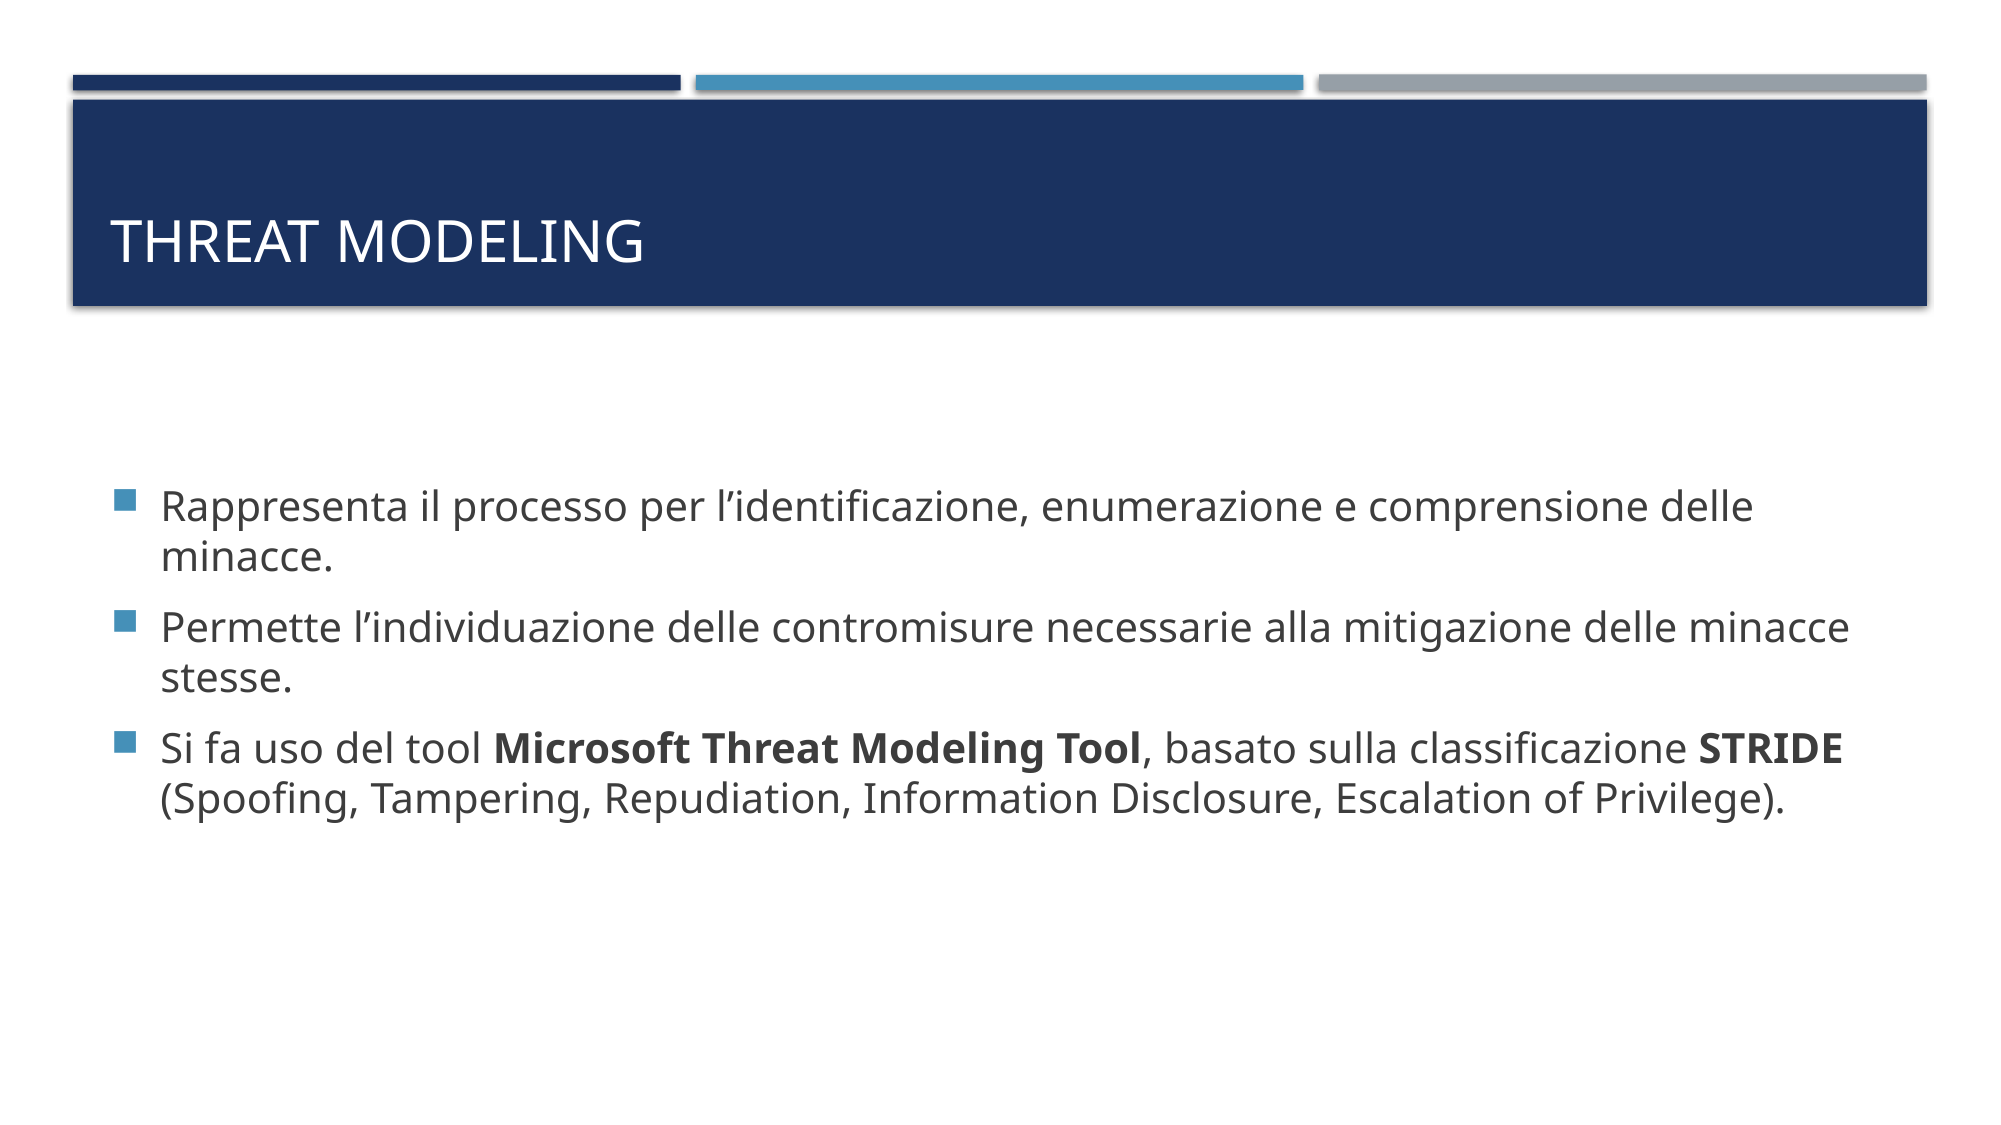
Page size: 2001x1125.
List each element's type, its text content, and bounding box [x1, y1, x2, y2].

list Rappresenta il processo per l’identificazione, enumerazione e comprensione delle minacce. Permette l’individuazione delle contromisure necessarie alla mitigazione delle minacce stesse. Si fa uso del tool Microsoft Threat Modeling Tool, basato sulla classificazione STRIDE (Spoofing, Tampering, Repudiation, Information Disclosure, Escalation of Privilege). [95, 365, 1905, 937]
title Threat MODELING [95, 119, 1905, 282]
